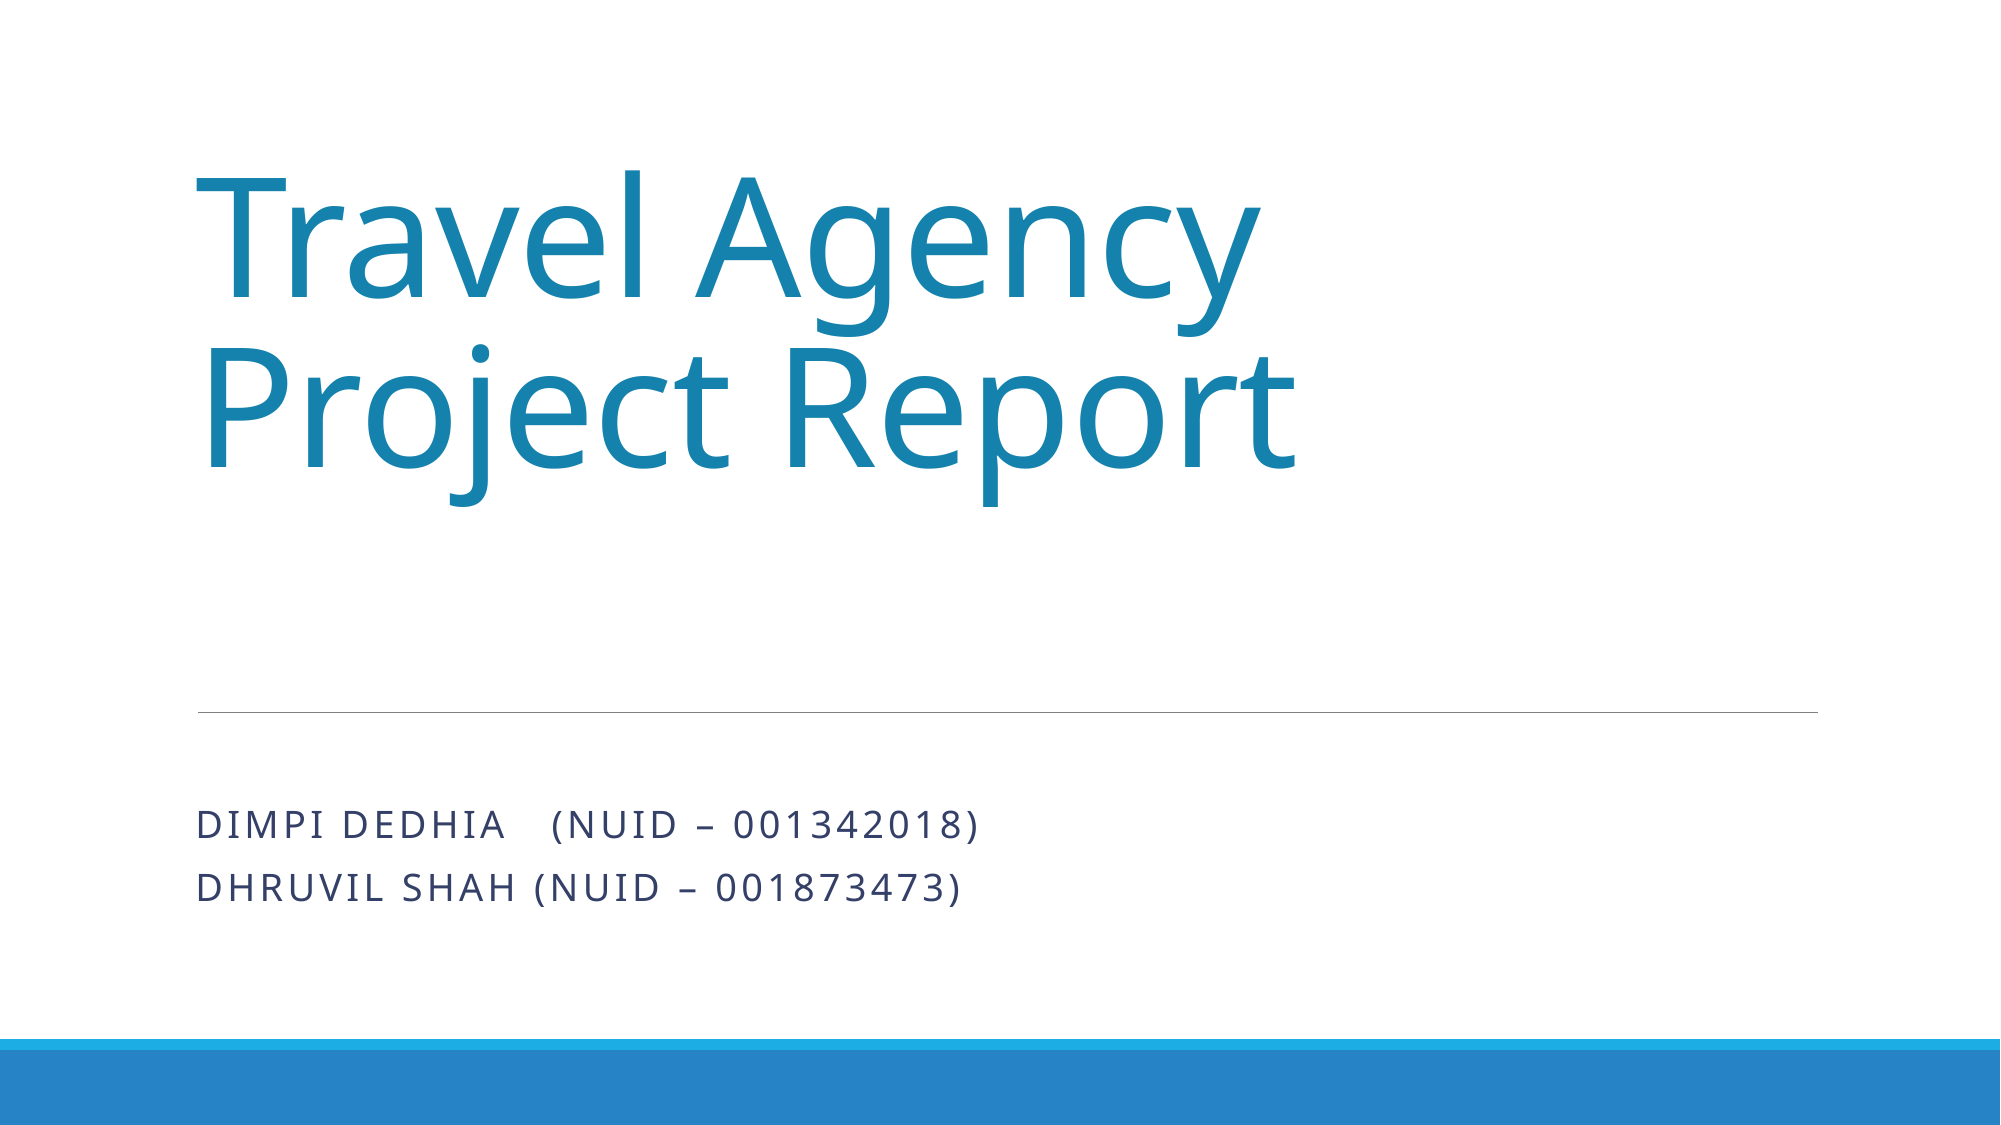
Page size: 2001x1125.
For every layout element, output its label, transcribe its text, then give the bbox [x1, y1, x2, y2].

title Travel Agency Project Report [180, 124, 1830, 710]
subtitle Dimpi Dedhia (NUID – 001342018) Dhruvil Shah (NUID – 001873473) [180, 730, 1831, 919]
